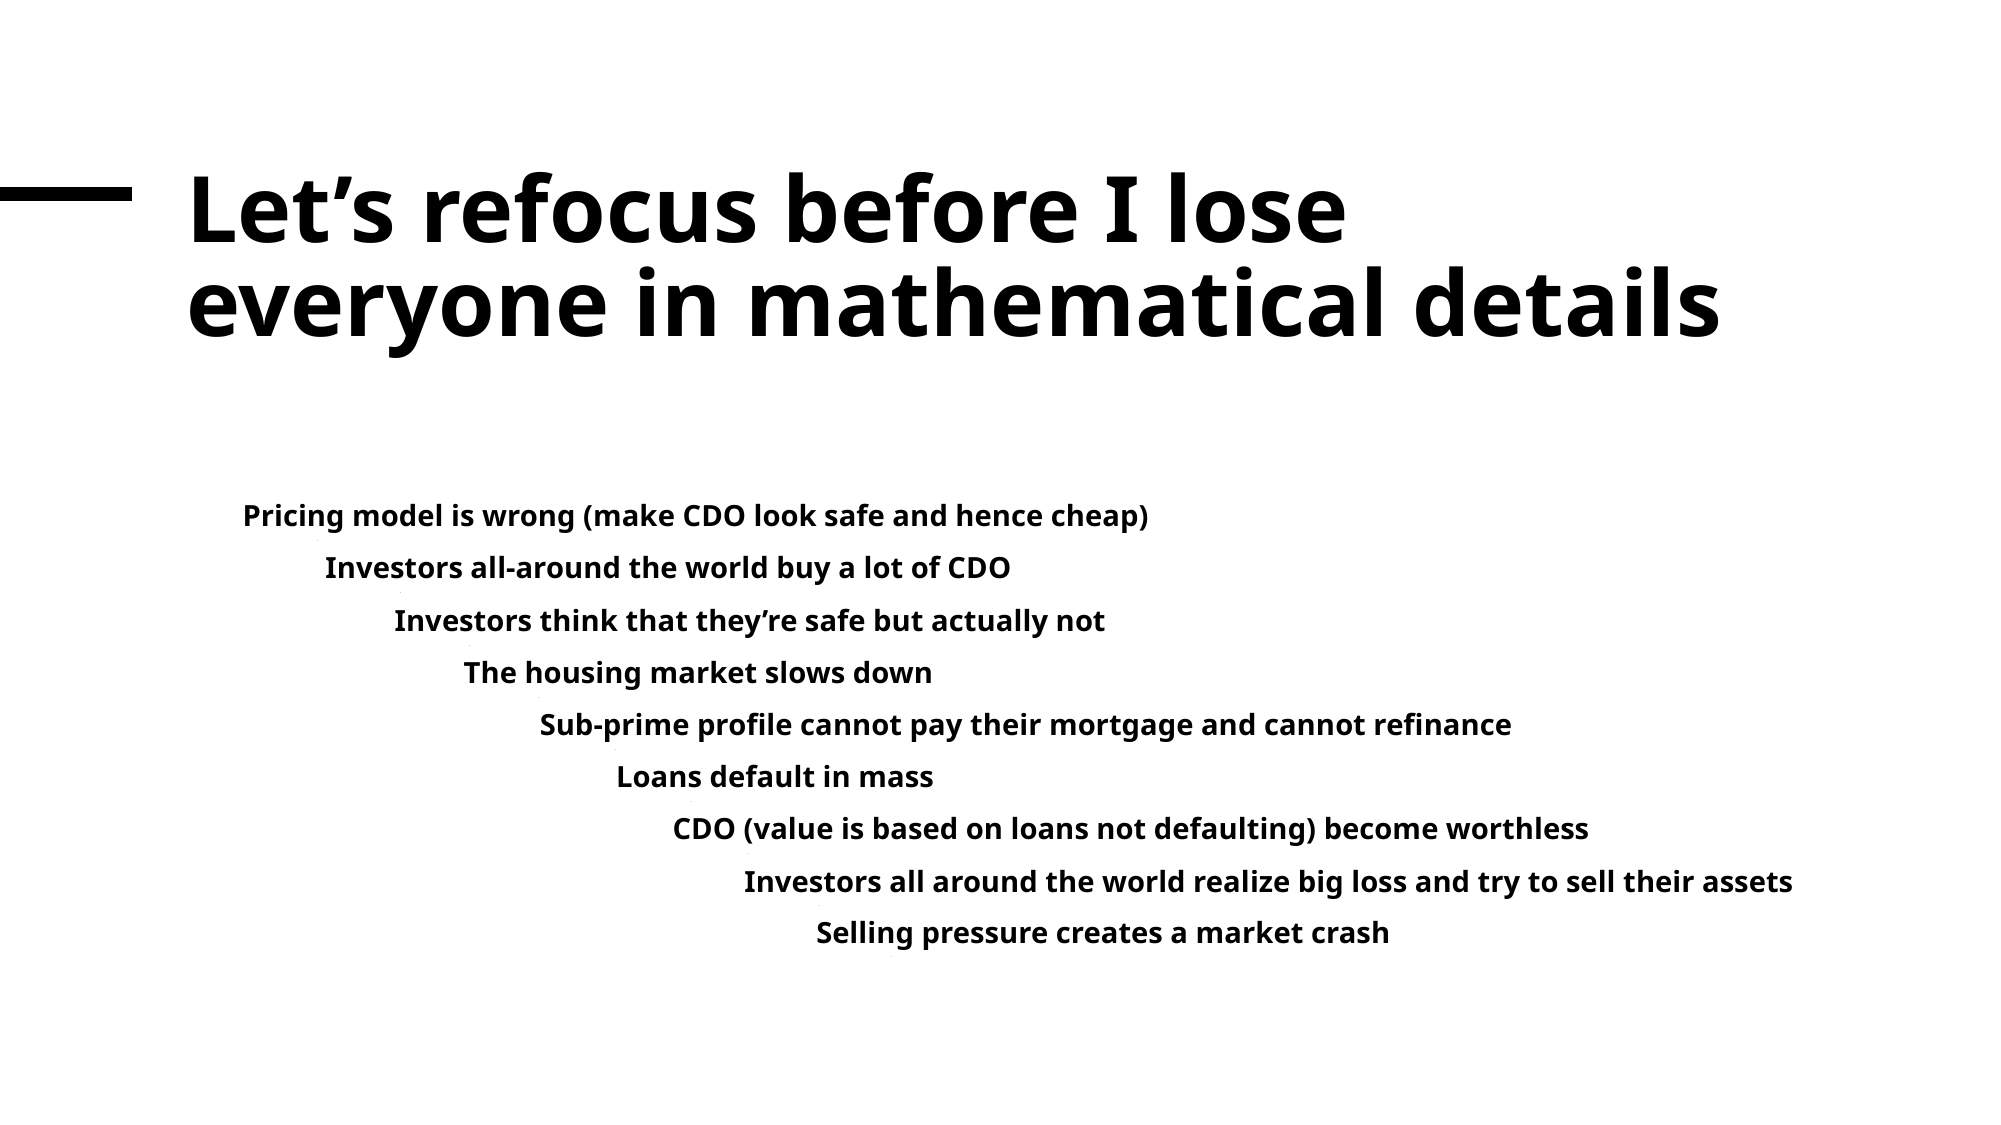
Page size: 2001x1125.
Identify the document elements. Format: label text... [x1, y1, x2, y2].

text_box Sub-prime profile cannot pay their mortgage and cannot refinance [524, 704, 1917, 780]
text_box CDO (value is based on loans not defaulting) become worthless [657, 808, 2000, 884]
text_box Selling pressure creates a market crash [801, 911, 2000, 988]
text_box Investors all-around the world buy a lot of CDO [310, 547, 1642, 623]
text_box Investors all around the world realize big loss and try to sell their assets [729, 860, 2000, 937]
text_box Loans default in mass [601, 756, 1994, 832]
title Let’s refocus before I lose everyone in mathematical details [171, 160, 1799, 373]
text_box Investors think that they’re safe but actually not [379, 599, 1711, 676]
text_box The housing market slows down [448, 651, 1780, 728]
text_box Pricing model is wrong (make CDO look safe and hence cheap) [227, 495, 1559, 571]
